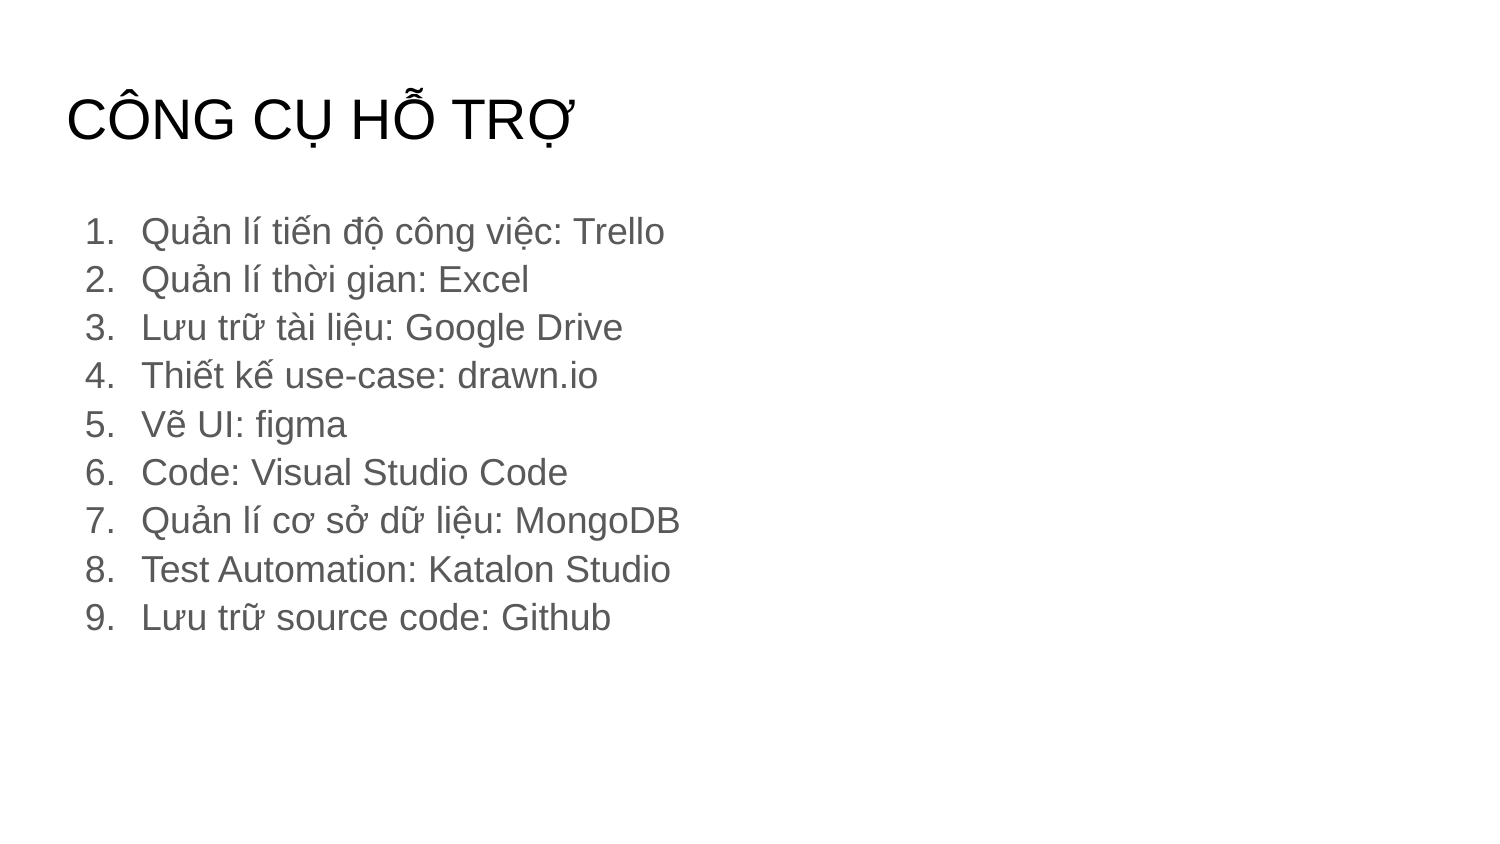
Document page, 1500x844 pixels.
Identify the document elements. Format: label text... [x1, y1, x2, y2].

list Quản lí tiến độ công việc: Trello Quản lí thời gian: Excel Lưu trữ tài liệu: Google Drive Thiết kế use-case: drawn.io Vẽ UI: figma Code: Visual Studio Code Quản lí cơ sở dữ liệu: MongoDB Test Automation: Katalon Studio Lưu trữ source code: Github [51, 189, 1449, 750]
title CÔNG CỤ HỖ TRỢ [51, 72, 1449, 167]
